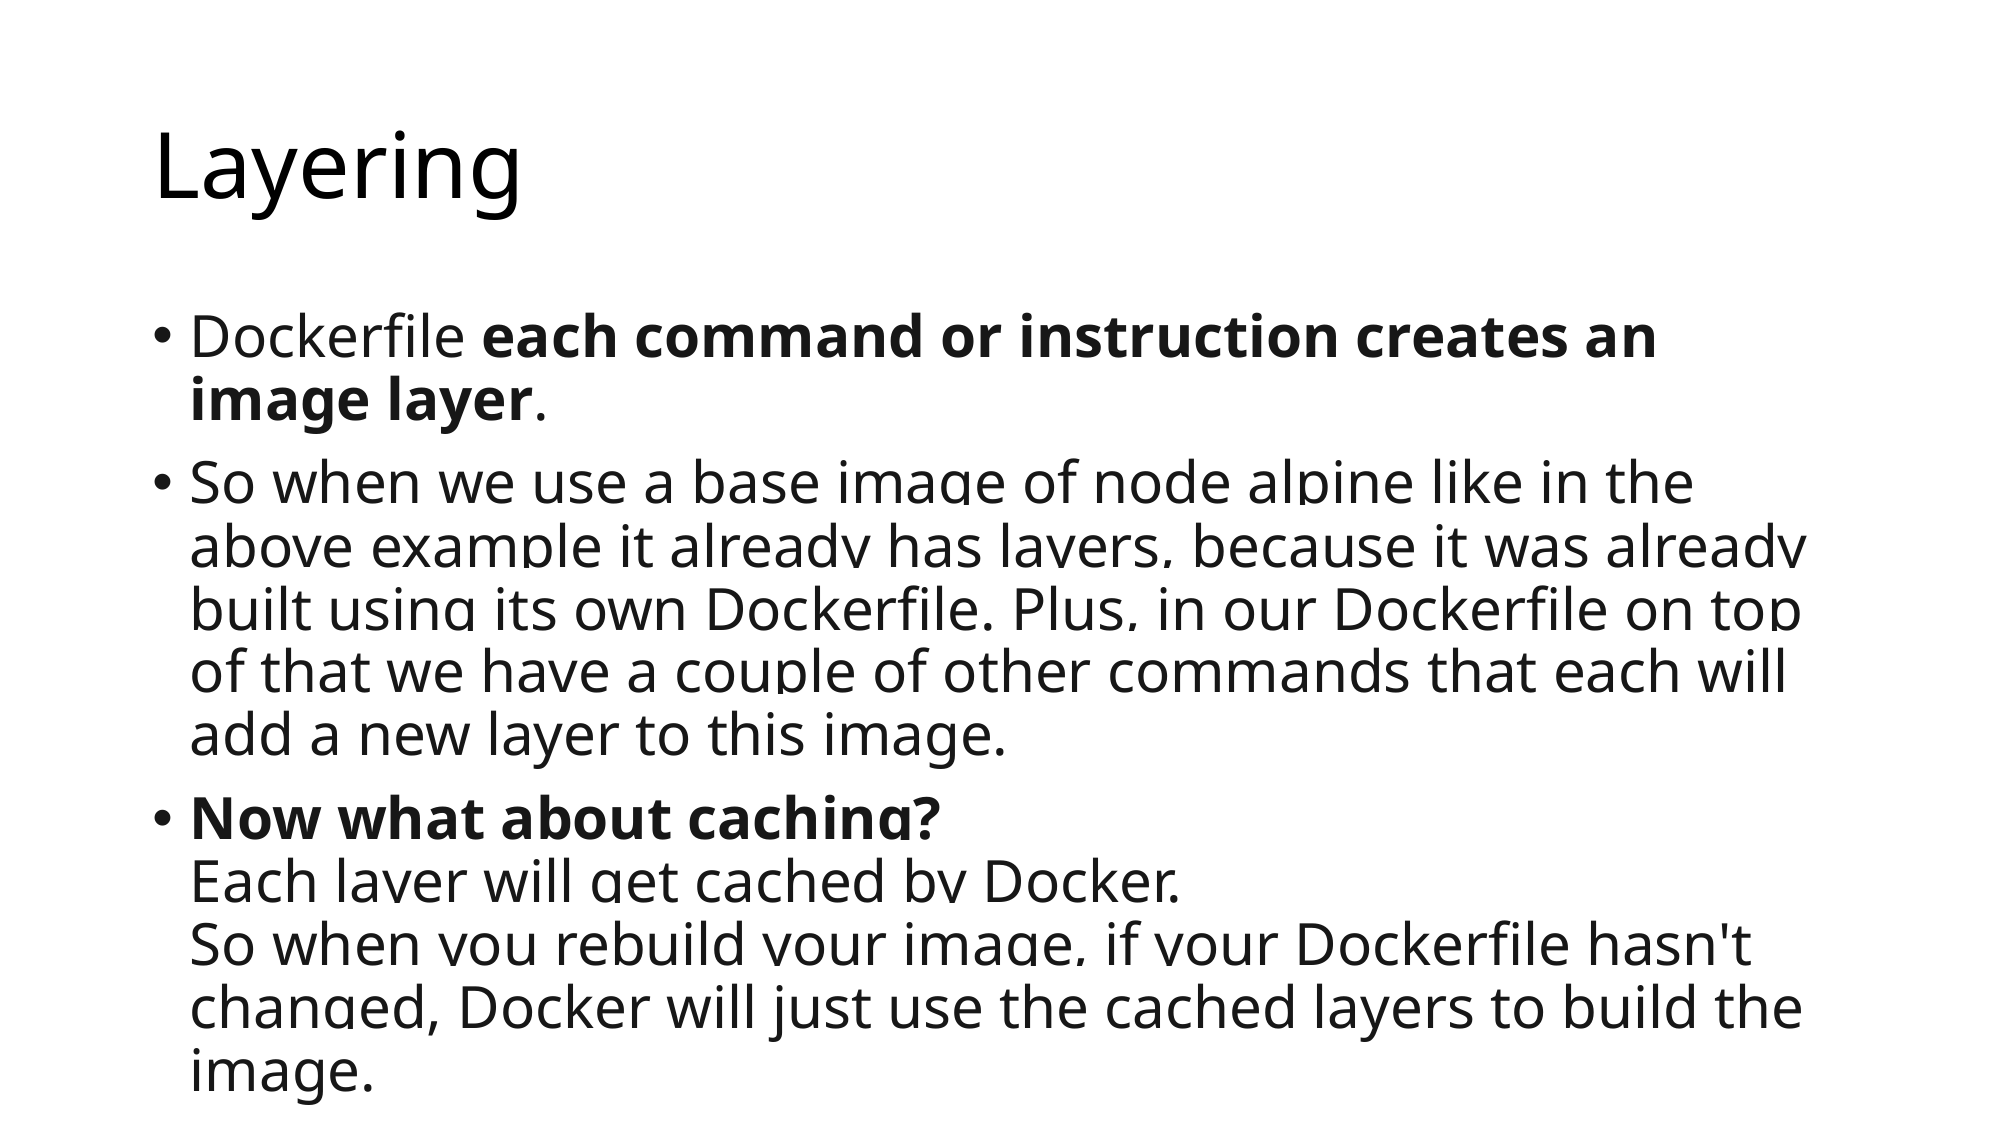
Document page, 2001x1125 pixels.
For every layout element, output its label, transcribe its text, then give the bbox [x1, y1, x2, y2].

title Layering [137, 59, 1863, 278]
list Dockerfile each command or instruction creates an image layer. So when we use a base image of node alpine like in the above example it already has layers, because it was already built using its own Dockerfile. Plus, in our Dockerfile on top of that we have a couple of other commands that each will add a new layer to this image. Now what about caching? Each layer will get cached by Docker. So when you rebuild your image, if your Dockerfile hasn't changed, Docker will just use the cached layers to build the image. [137, 299, 1863, 1014]
